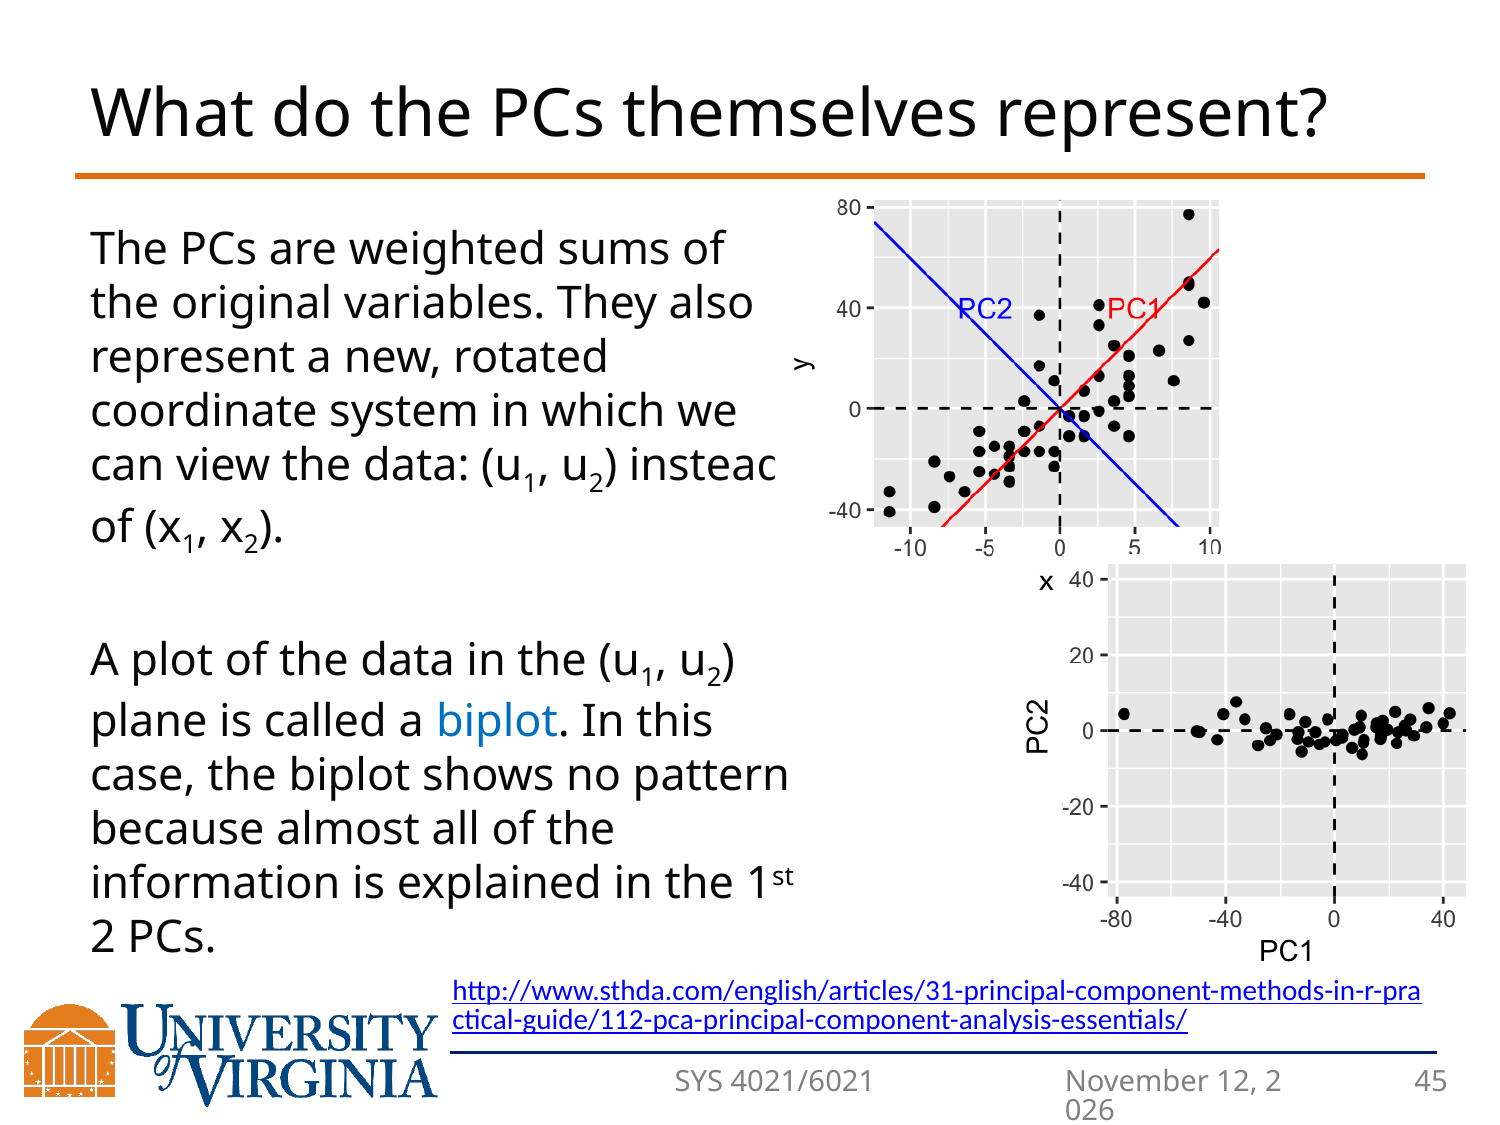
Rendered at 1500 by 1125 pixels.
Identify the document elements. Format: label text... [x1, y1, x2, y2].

picture [774, 187, 1481, 976]
title What do the PCs themselves represent? [75, 45, 1425, 175]
picture [24, 1004, 438, 1109]
text_box http://www.sthda.com/english/articles/31-principal-component-methods-in-r-practical-guide/112-pca-principal-component-analysis-essentials/ [437, 964, 1438, 1014]
list The PCs are weighted sums of the original variables. They also represent a new, rotated coordinate system in which we can view the data: (u1, u2) instead of (x1, x2). A plot of the data in the (u1, u2) plane is called a biplot. In this case, the biplot shows no pattern because almost all of the information is explained in the 1st 2 PCs. [75, 212, 815, 975]
